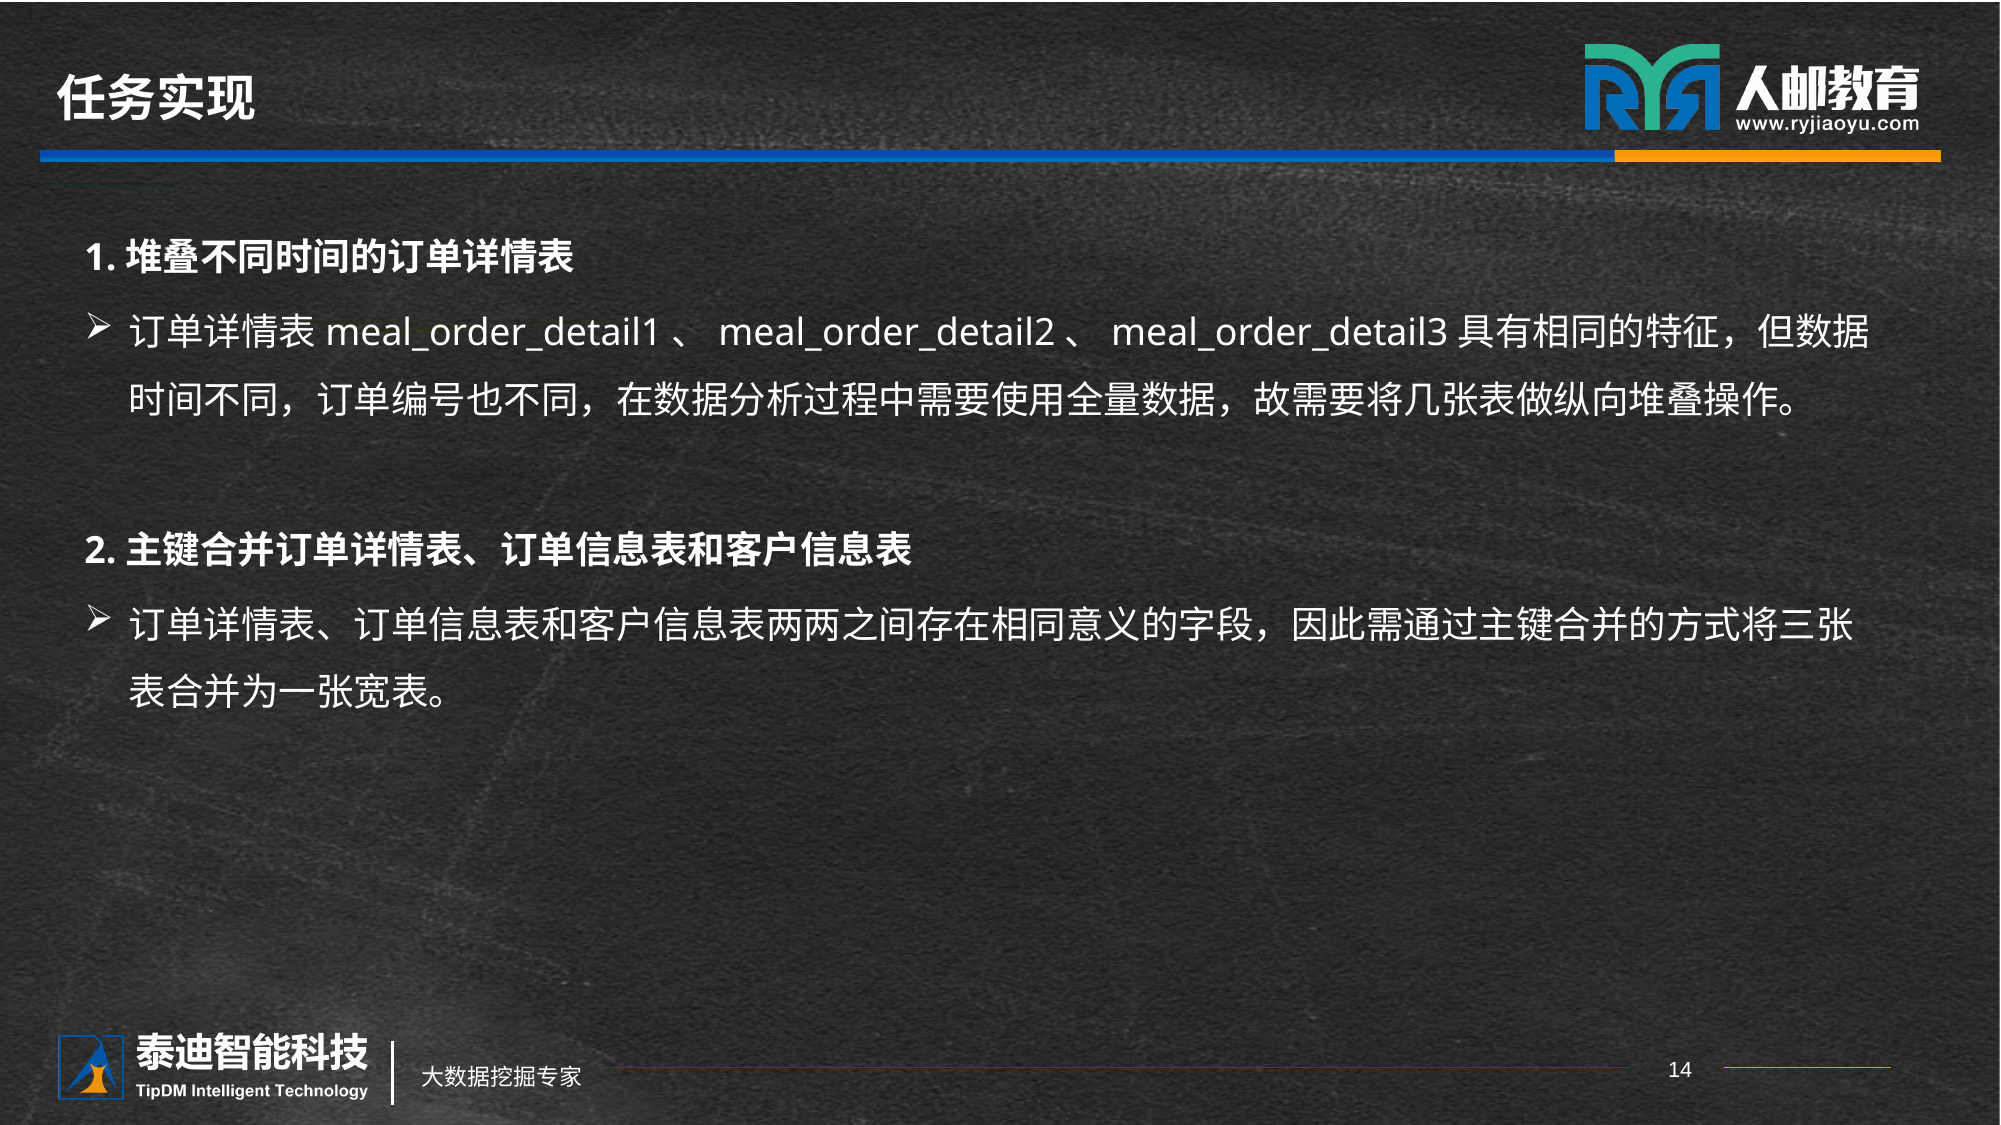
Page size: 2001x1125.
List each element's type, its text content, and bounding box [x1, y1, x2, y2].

title 任务实现 [41, 58, 1842, 146]
list 1.堆叠不同时间的订单详情表 订单详情表meal_order_detail1、meal_order_detail2、meal_order_detail3具有相同的特征，但数据时间不同，订单编号也不同，在数据分析过程中需要使用全量数据，故需要将几张表做纵向堆叠操作。 2.主键合并订单详情表、订单信息表和客户信息表 订单详情表、订单信息表和客户信息表两两之间存在相同意义的字段，因此需通过主键合并的方式将三张表合并为一张宽表。 [69, 203, 1892, 1005]
picture [0, 2, 2000, 1125]
